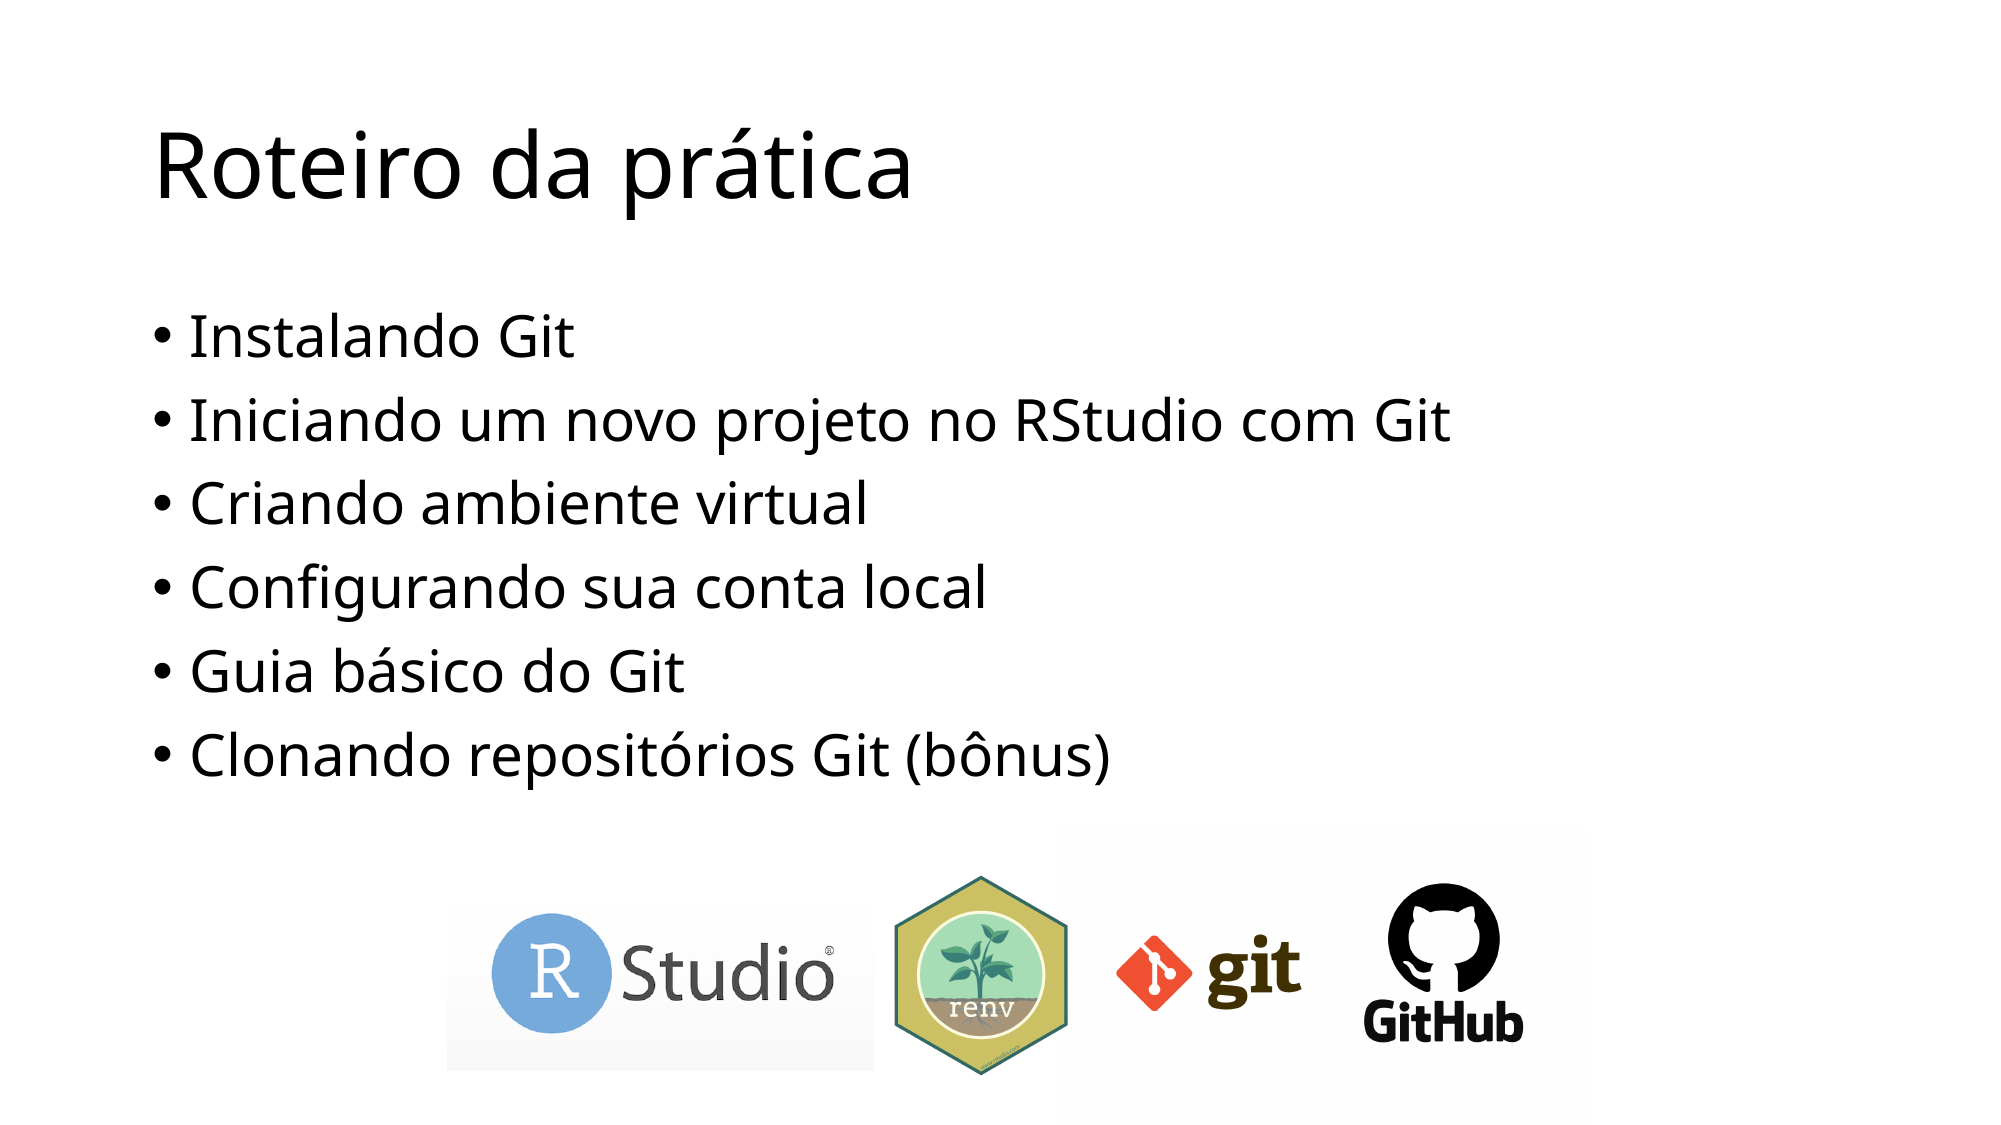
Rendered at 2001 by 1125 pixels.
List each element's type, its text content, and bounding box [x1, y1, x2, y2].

picture [447, 825, 1588, 1125]
title Roteiro da prática [137, 59, 1863, 278]
list Instalando Git Iniciando um novo projeto no RStudio com Git Criando ambiente virtual Configurando sua conta local Guia básico do Git Clonando repositórios Git (bônus) [137, 299, 1863, 1014]
